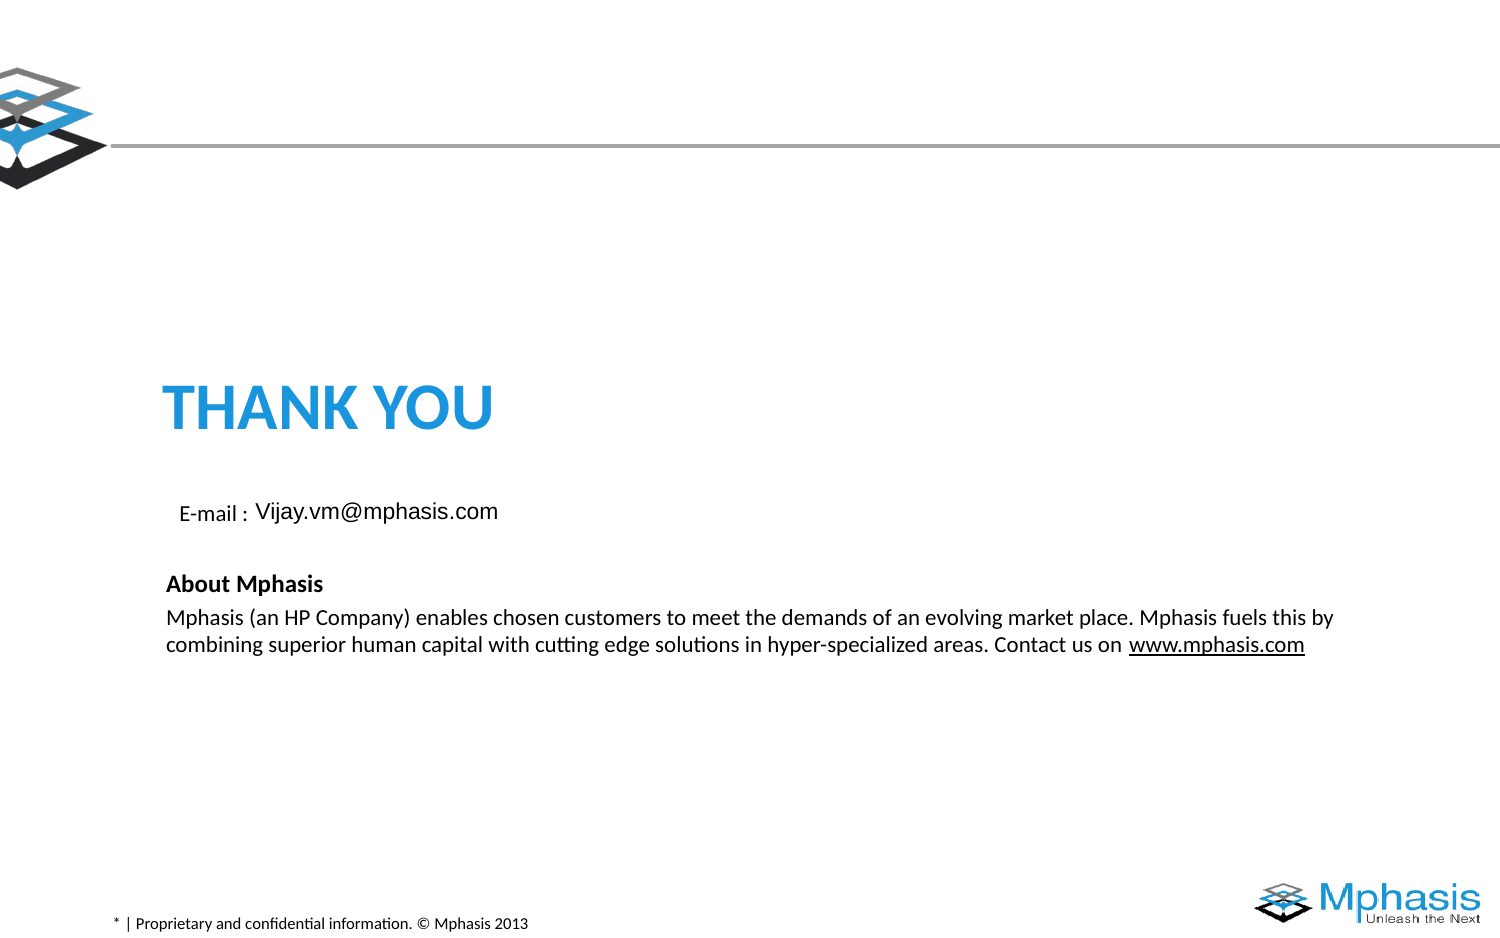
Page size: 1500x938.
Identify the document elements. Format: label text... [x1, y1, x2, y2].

picture [0, 62, 113, 194]
picture [1244, 869, 1492, 933]
list Vijay.vm@mphasis.com [255, 496, 813, 536]
